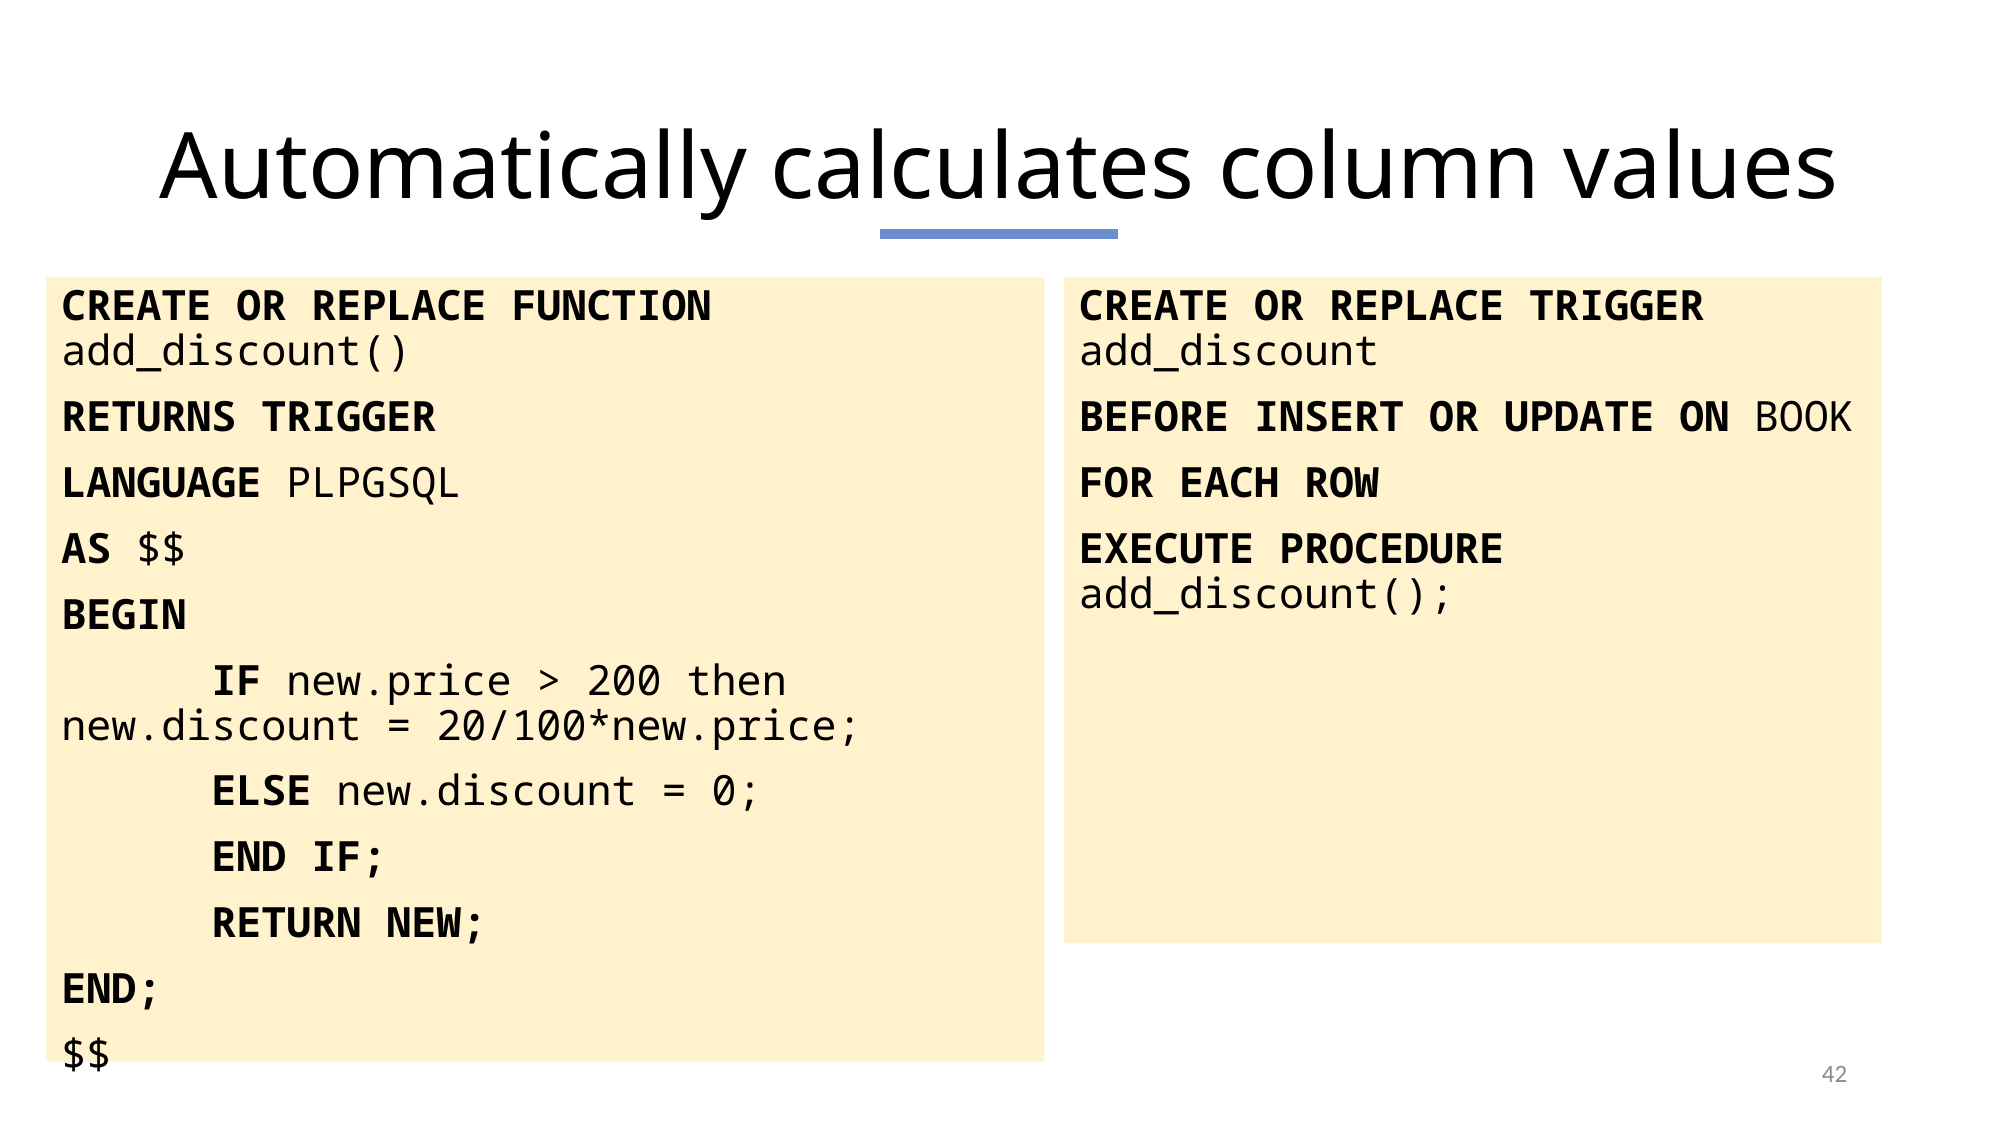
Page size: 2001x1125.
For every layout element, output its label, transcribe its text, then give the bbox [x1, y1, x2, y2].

slide_number 42 [1412, 1042, 1863, 1103]
text_box Automatically calculates column values [137, 59, 1863, 278]
text_box CREATE OR REPLACE FUNCTION add_discount() RETURNS TRIGGER LANGUAGE PLPGSQL AS $$ BEGIN IF new.price > 200 then new.discount = 20/100*new.price; ELSE new.discount = 0; END IF; RETURN NEW; END; $$ [46, 277, 1045, 1062]
text_box CREATE OR REPLACE TRIGGER add_discount BEFORE INSERT OR UPDATE ON BOOK FOR EACH ROW EXECUTE PROCEDURE add_discount(); [1063, 277, 1882, 944]
